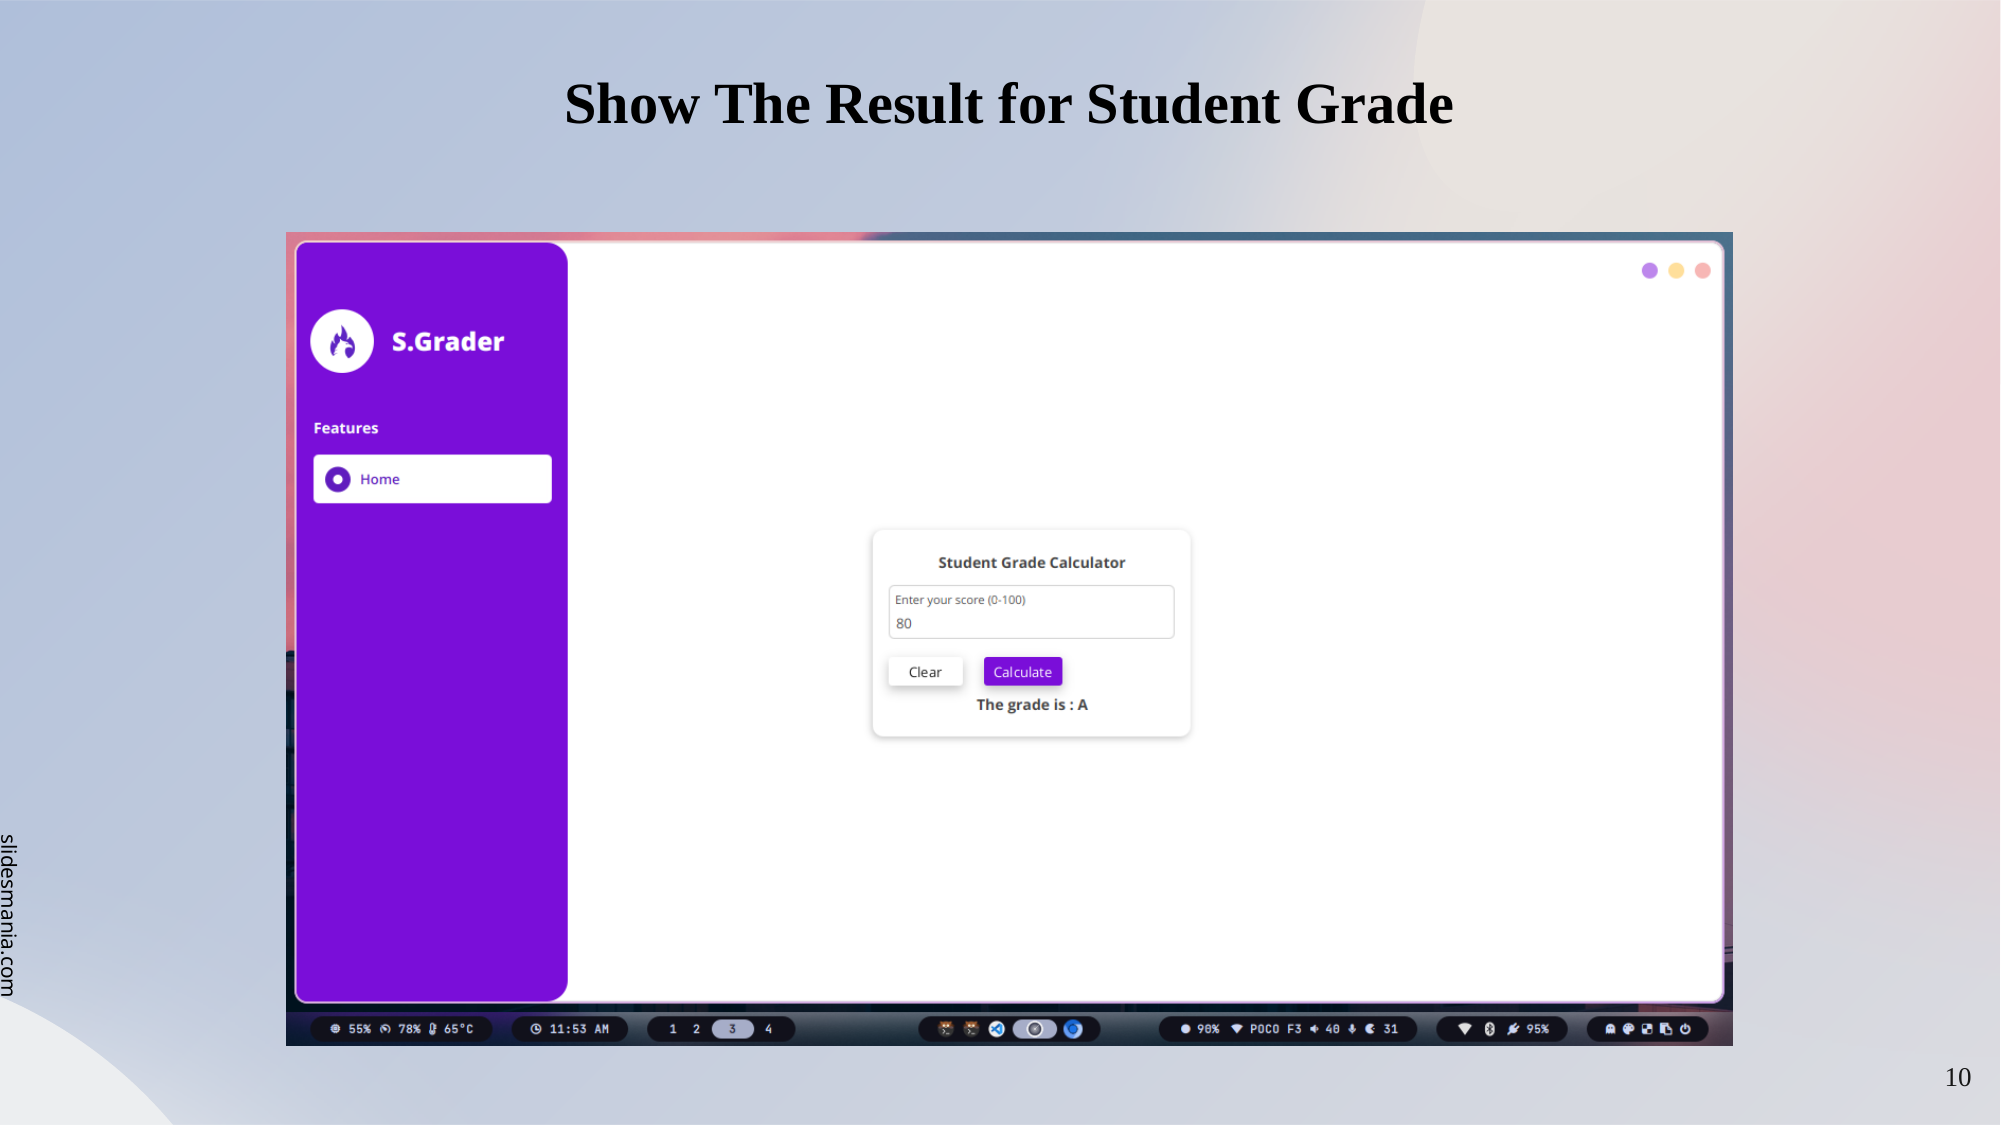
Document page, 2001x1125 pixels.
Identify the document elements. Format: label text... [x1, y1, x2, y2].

title Show The Result for Student Grade [75, 45, 1944, 233]
slide_number ‹#› [1871, 1038, 1992, 1125]
picture [285, 232, 1733, 1047]
